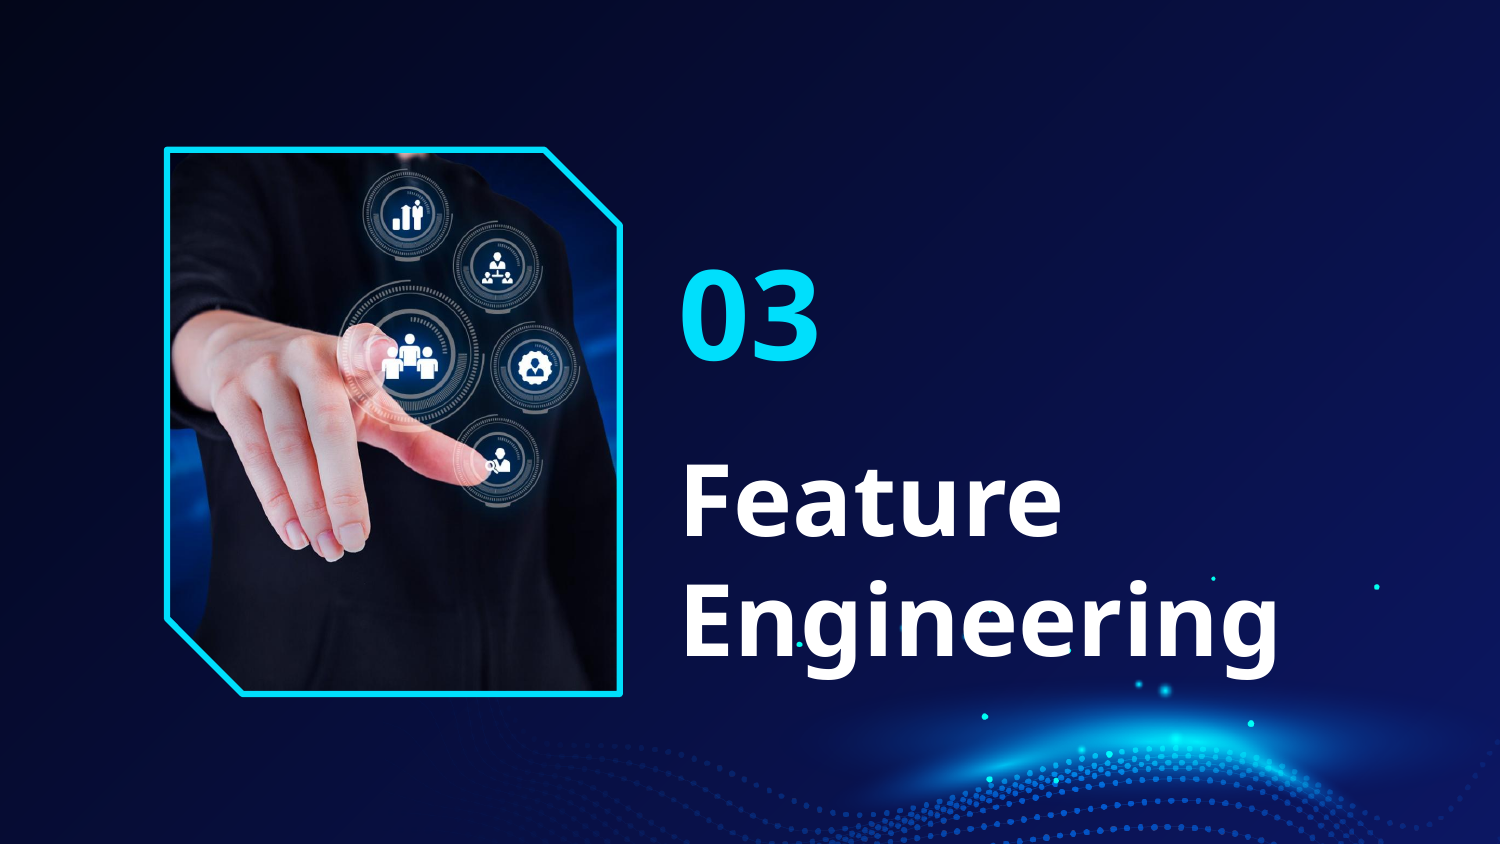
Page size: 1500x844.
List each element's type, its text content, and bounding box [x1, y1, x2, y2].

picture [0, 0, 1500, 844]
title 03 [663, 241, 867, 380]
title Feature Engineering [663, 421, 1331, 694]
